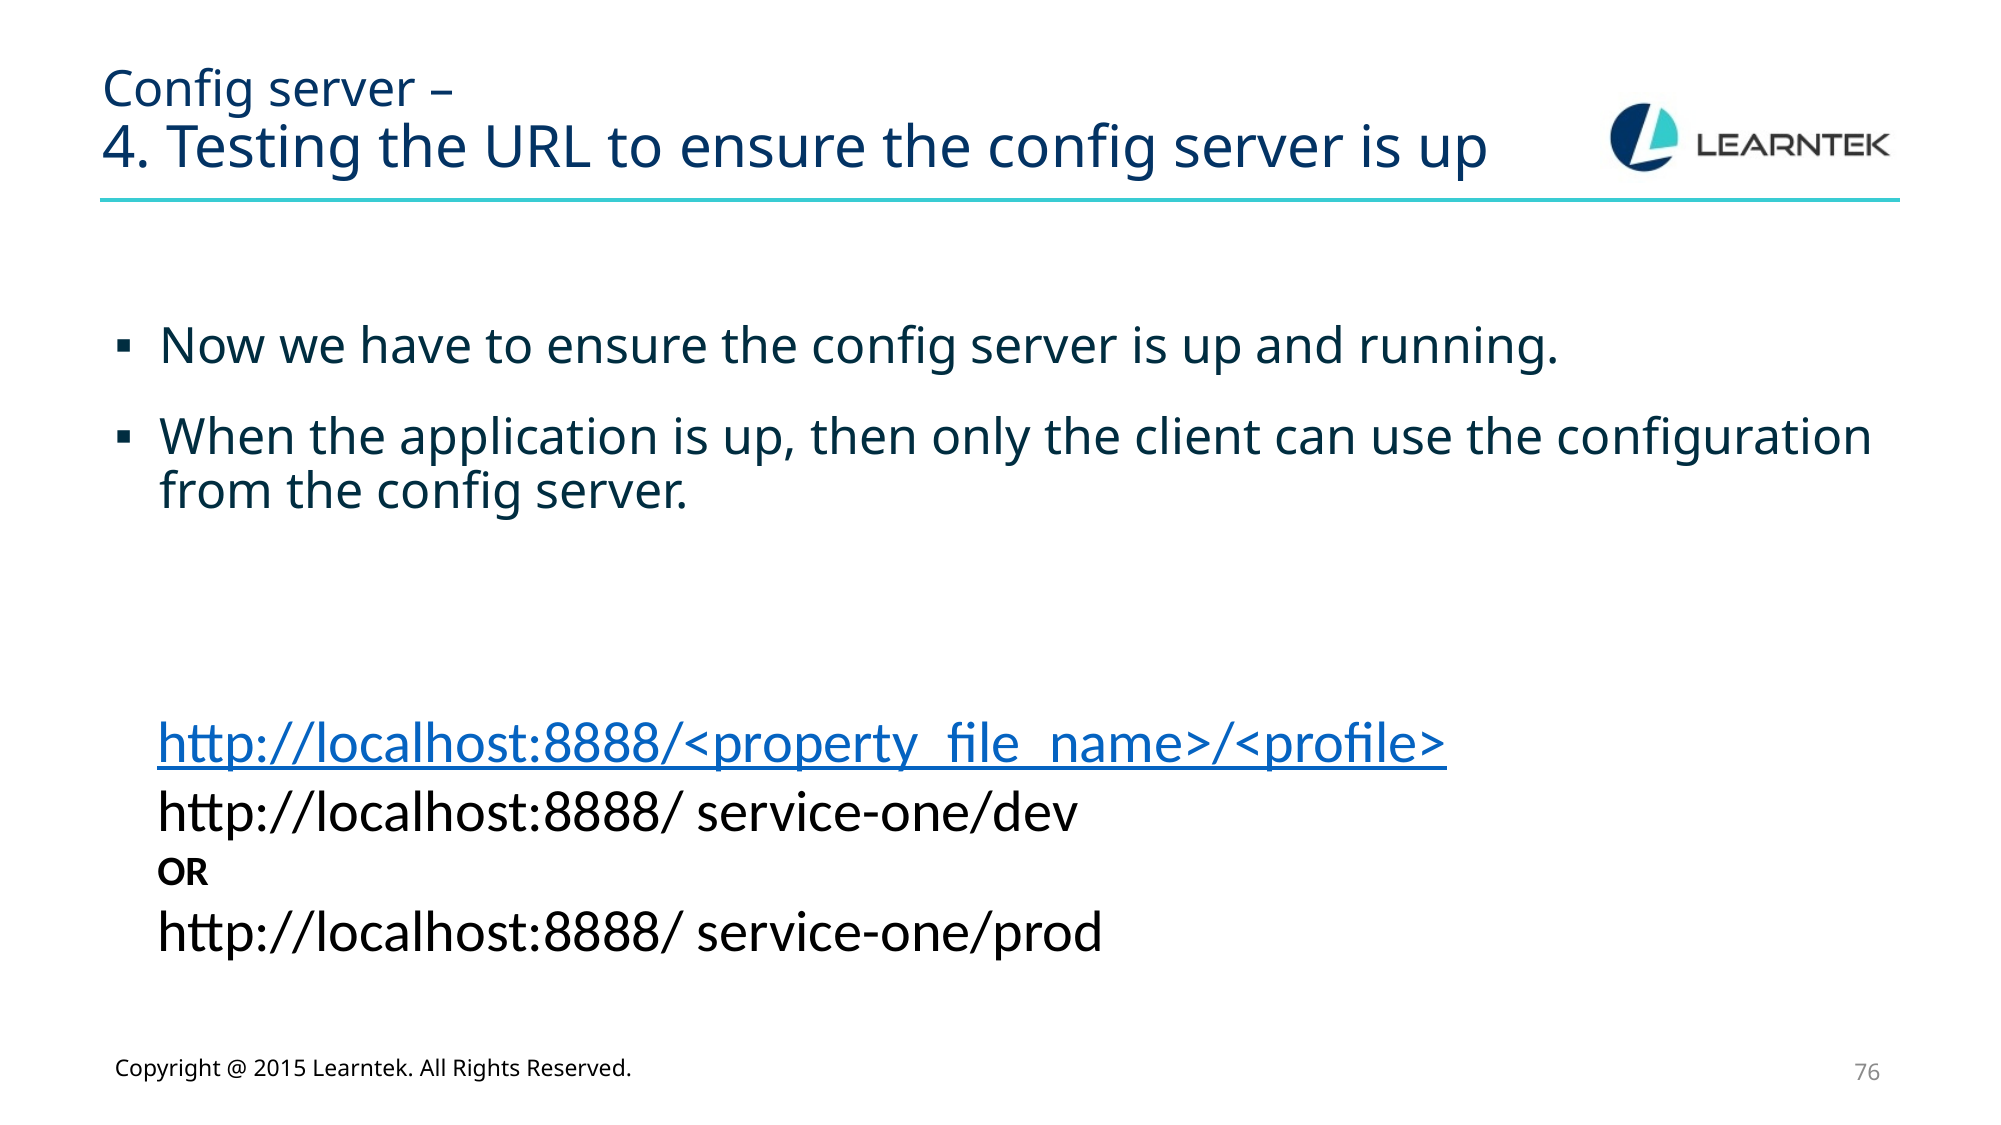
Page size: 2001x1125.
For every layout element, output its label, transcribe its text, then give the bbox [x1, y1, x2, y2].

title Config server – 4. Testing the URL to ensure the config server is up [87, 20, 1576, 188]
footer Copyright @ 2015 Learntek. All Rights Reserved. [99, 1044, 1138, 1090]
slide_number 76 [1708, 1050, 1896, 1096]
list Now we have to ensure the config server is up and running. When the application is up, then only the client can use the configuration from the config server. [99, 312, 1901, 536]
picture [1600, 92, 1901, 183]
text_box http://localhost:8888/<property_file_name>/<profile> http://localhost:8888/ service-one/dev OR http://localhost:8888/ service-one/prod [67, 696, 1867, 971]
